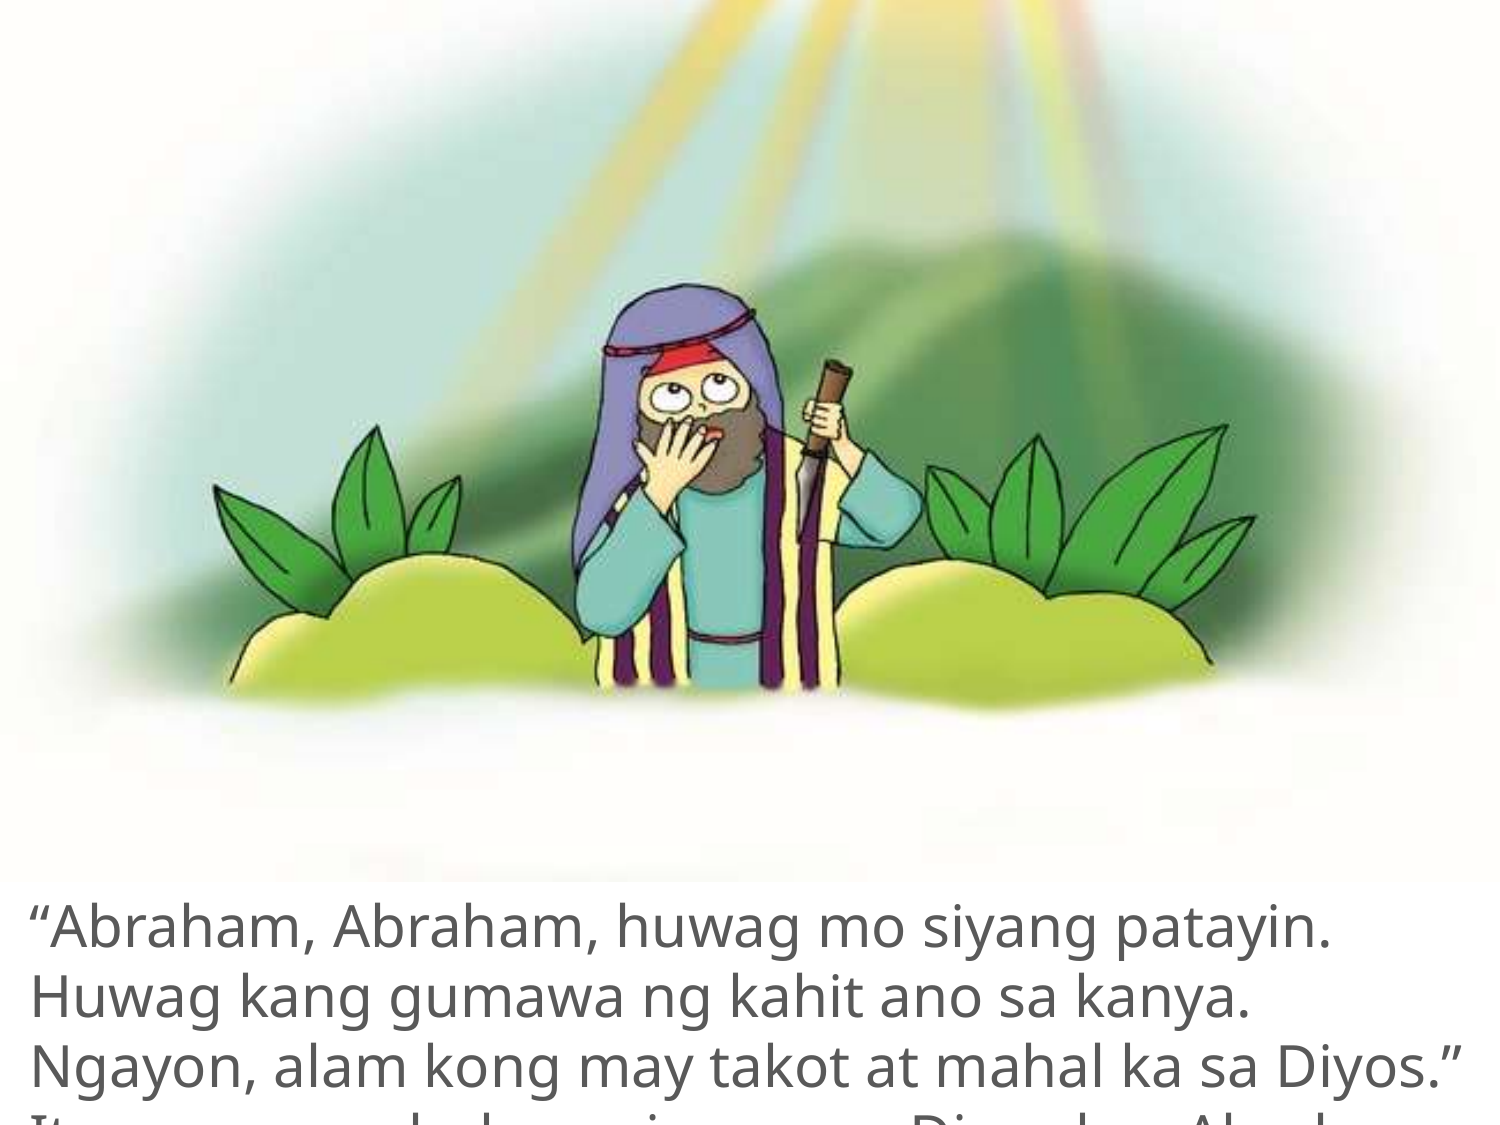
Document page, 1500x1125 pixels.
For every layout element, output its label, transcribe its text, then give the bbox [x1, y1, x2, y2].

picture [0, 0, 1500, 882]
text_box “Abraham, Abraham, huwag mo siyang patayin. Huwag kang gumawa ng kahit ano sa kanya. Ngayon, alam kong may takot at mahal ka sa Diyos.” Ito ang pagsubok na ginawa ng Diyos kay Abraham. [14, 889, 1500, 1125]
